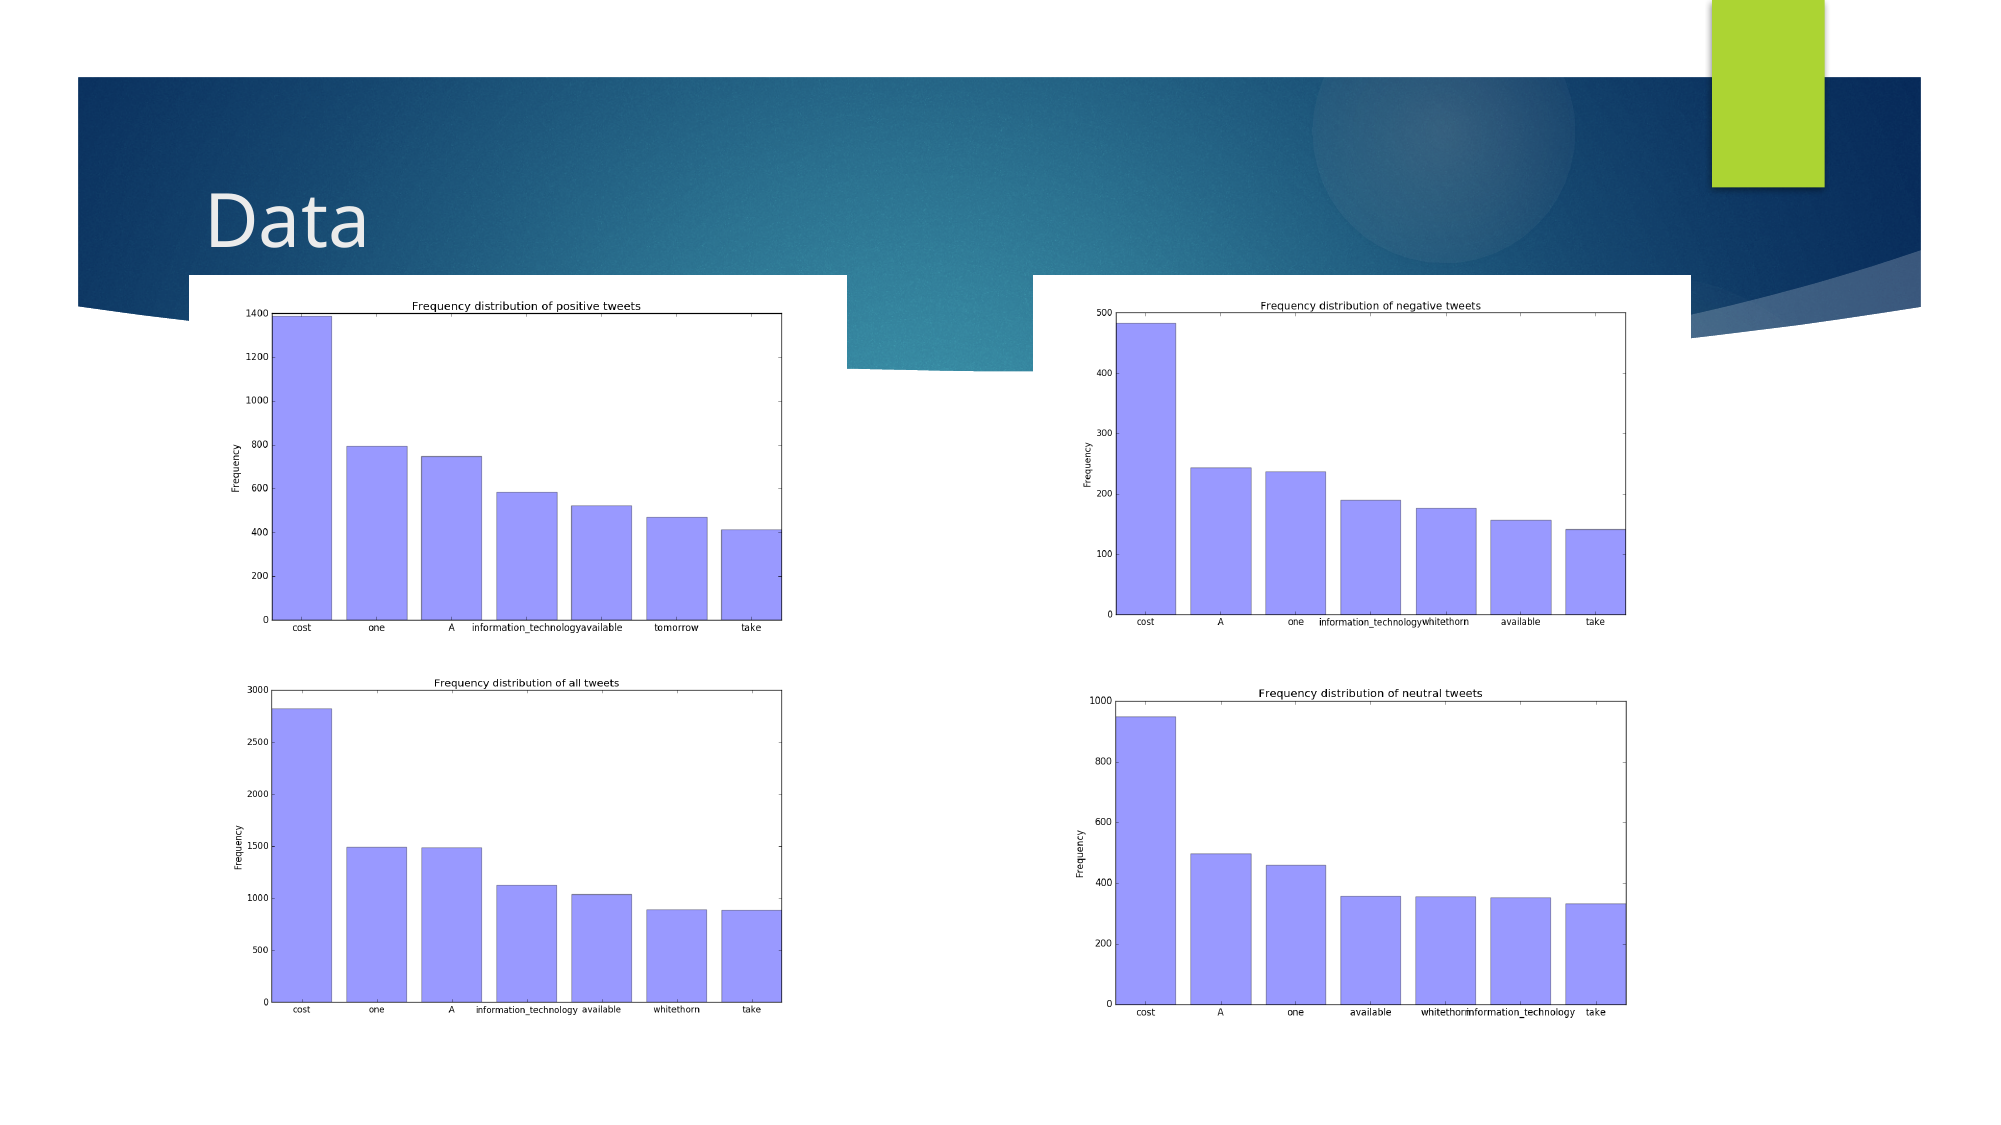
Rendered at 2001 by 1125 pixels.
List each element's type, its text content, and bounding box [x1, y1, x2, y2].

picture [189, 275, 847, 1042]
title Data [189, 159, 1627, 276]
picture [1032, 663, 1691, 1042]
picture [1032, 275, 1691, 653]
